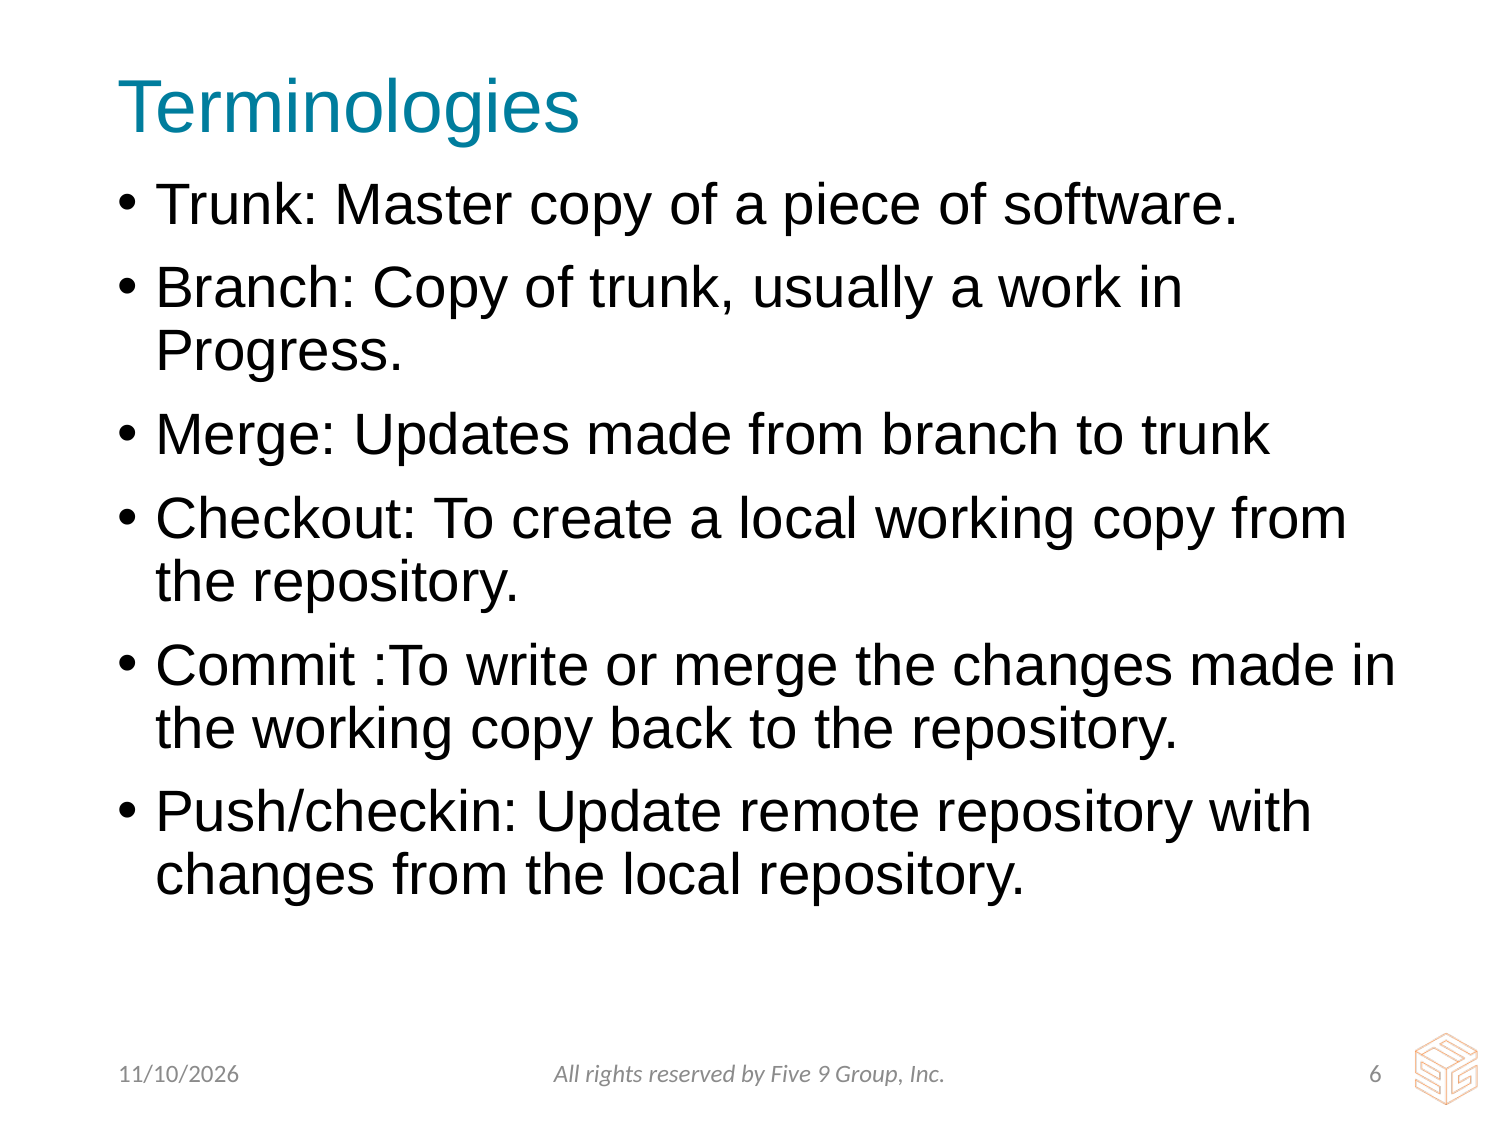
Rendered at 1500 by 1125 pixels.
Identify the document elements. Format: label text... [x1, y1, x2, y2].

list Trunk: Master copy of a piece of software. Branch: Copy of trunk, usually a work in Progress. Merge: Updates made from branch to trunk Checkout: To create a local working copy from the repository. Commit :To write or merge the changes made in the working copy back to the repository. Push/checkin: Update remote repository with changes from the local repository. [103, 167, 1419, 1011]
slide_number 5 [1059, 1042, 1397, 1103]
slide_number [103, 1042, 441, 1103]
title Terminologies [103, 59, 1419, 167]
footer All rights reserved by Five 9 Group, Inc. [496, 1042, 1004, 1103]
